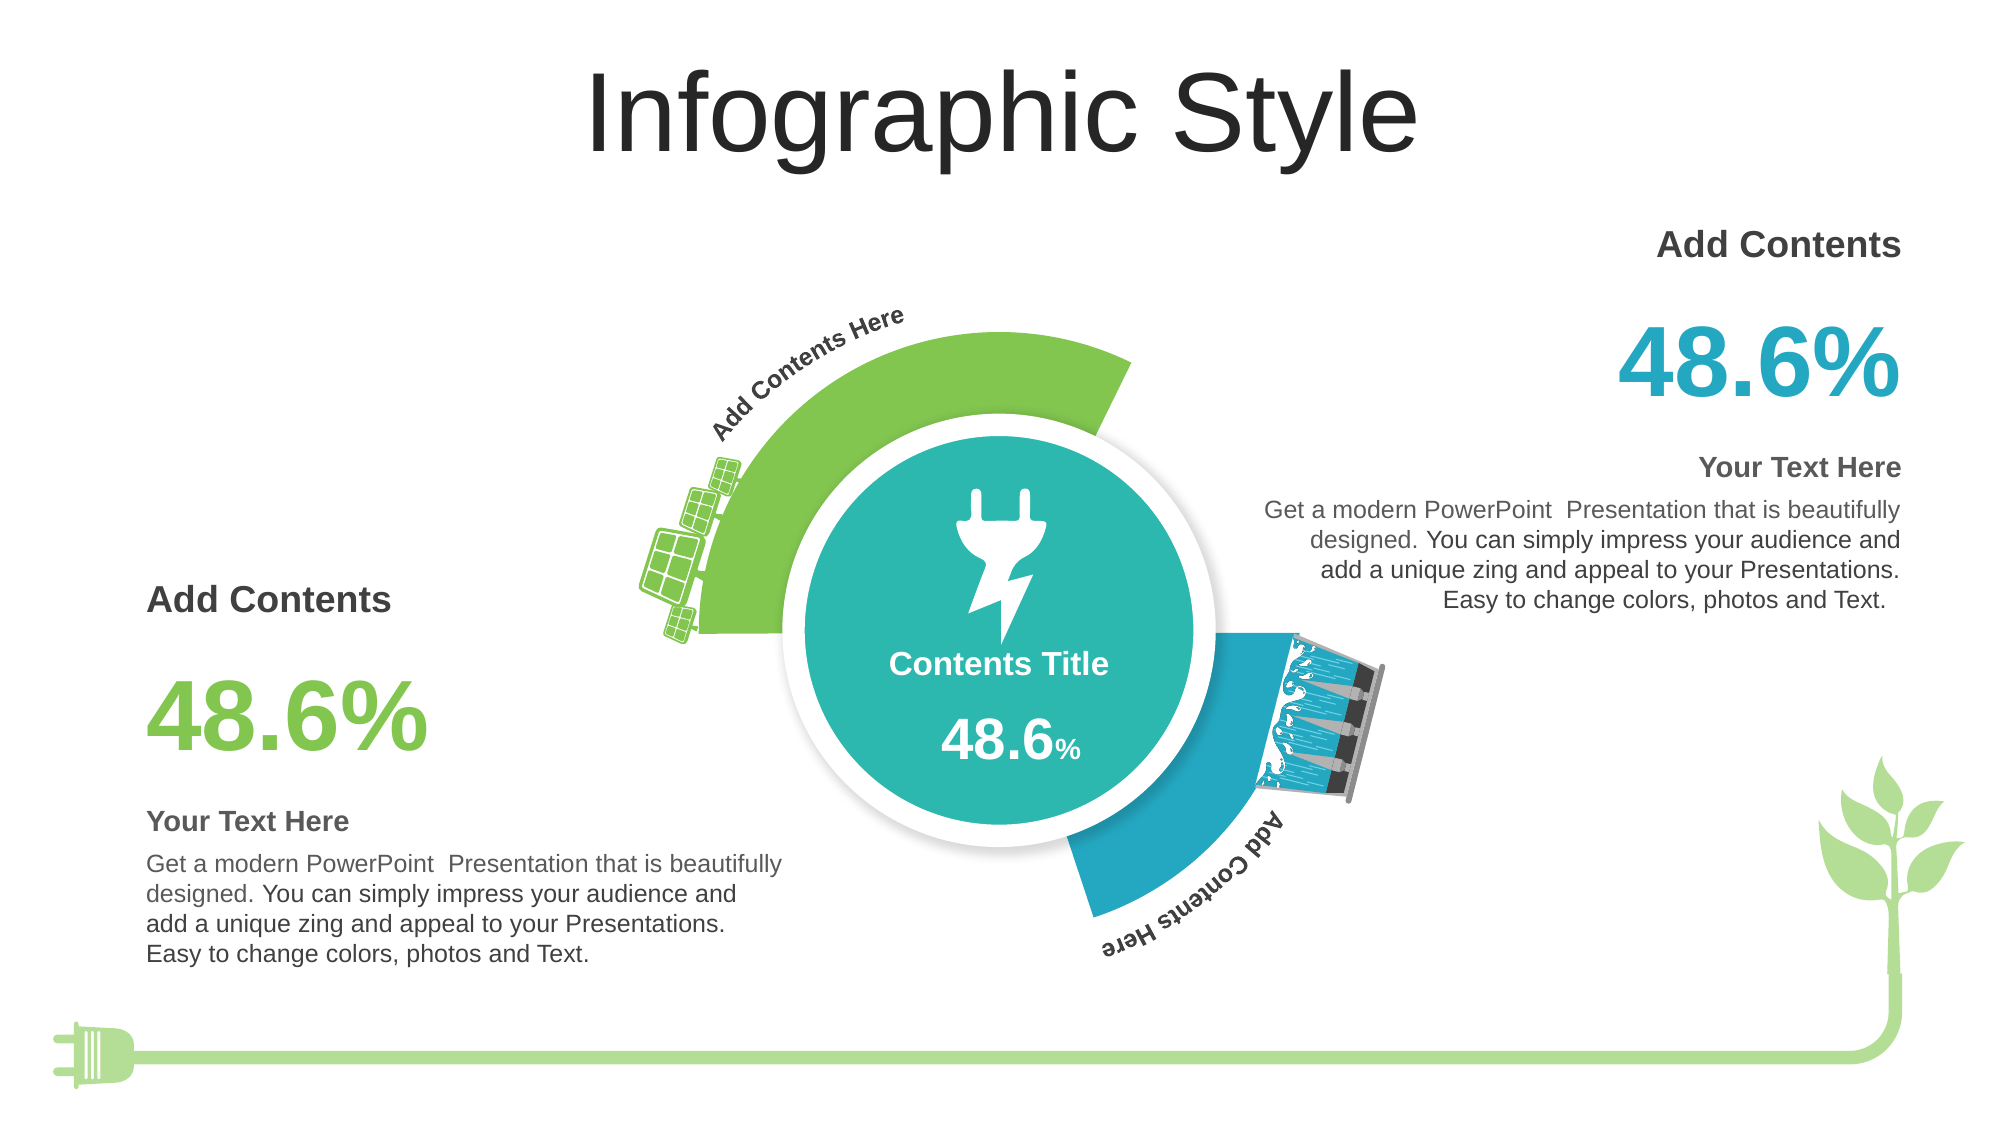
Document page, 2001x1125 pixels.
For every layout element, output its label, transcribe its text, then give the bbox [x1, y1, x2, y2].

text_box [1241, 674, 1402, 771]
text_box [1248, 440, 1917, 623]
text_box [591, 510, 784, 580]
text_box 48.6% [1567, 288, 1917, 424]
list Infographic Style [53, 55, 1952, 175]
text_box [662, 331, 1334, 933]
text_box 48.6% [131, 643, 481, 779]
text_box Add Contents [131, 567, 448, 628]
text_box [131, 795, 799, 977]
text_box Add Contents [1600, 212, 1917, 273]
